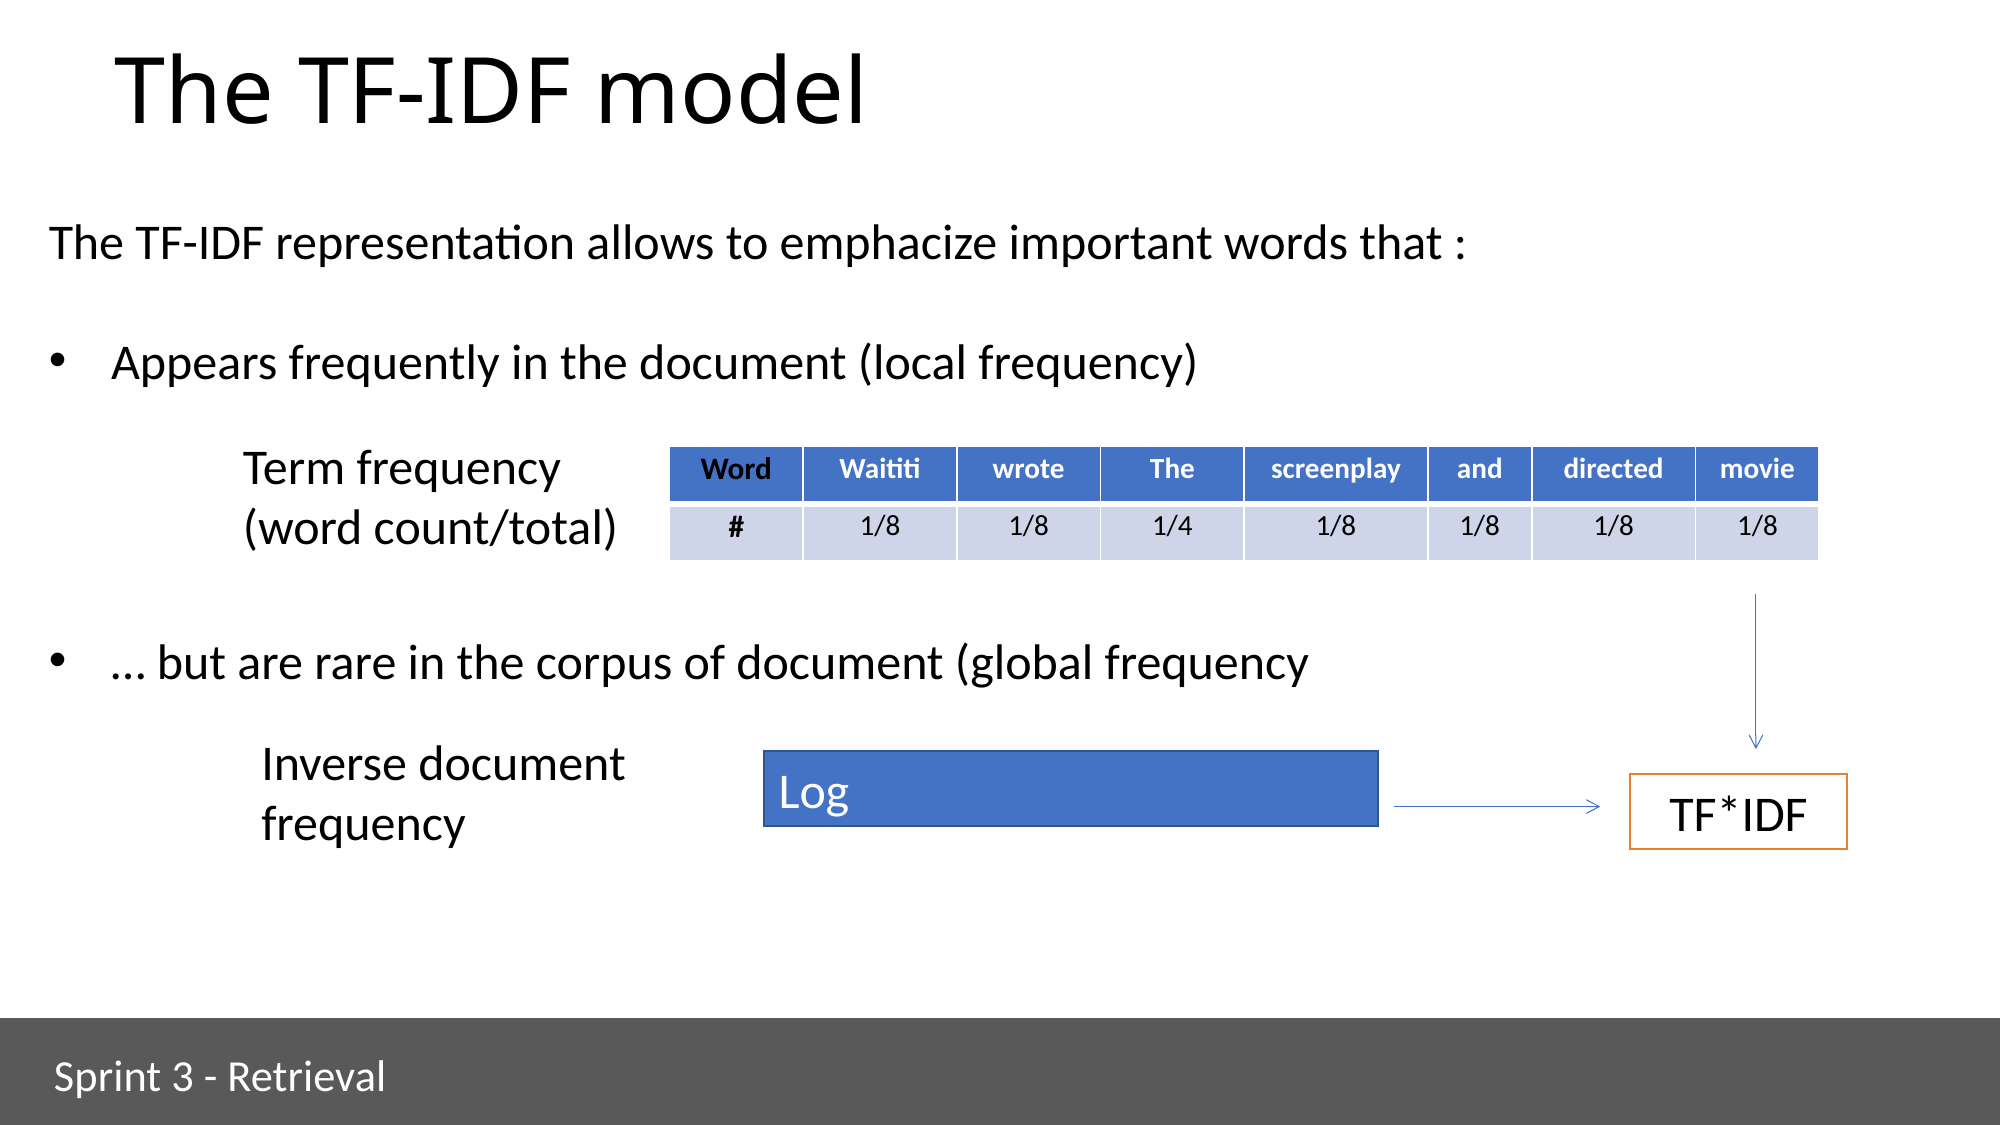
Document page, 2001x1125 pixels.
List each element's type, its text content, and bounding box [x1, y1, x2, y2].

table_header wrote [958, 447, 1100, 501]
table_header Waititi [804, 447, 956, 501]
table_header The [1101, 447, 1243, 501]
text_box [0, 1019, 2000, 1125]
table_cell 1/8 [1533, 507, 1695, 560]
table_cell 1/8 [958, 507, 1100, 560]
table_cell # [670, 507, 802, 560]
table_header and [1429, 447, 1531, 501]
text_box Inverse document frequency [246, 723, 654, 859]
table_cell 1/8 [1429, 507, 1531, 560]
table_cell 1/4 [1101, 507, 1243, 560]
table_cell 1/8 [1696, 507, 1818, 560]
table_header screenplay [1245, 447, 1427, 501]
title The TF-IDF model [99, 0, 1900, 188]
table_header movie [1696, 447, 1818, 501]
text_box The TF-IDF representation allows to emphacize important words that : Appears frequently in the document (local frequency) … but are rare in the corpus of document (global frequency [33, 202, 1945, 697]
table_cell 1/8 [1245, 507, 1427, 560]
text_box TF*IDF [1629, 773, 1848, 850]
table_header Word [670, 447, 802, 501]
table_header directed [1533, 447, 1695, 501]
text_box Term frequency (word count/total) [228, 427, 649, 563]
table_cell 1/8 [804, 507, 956, 560]
